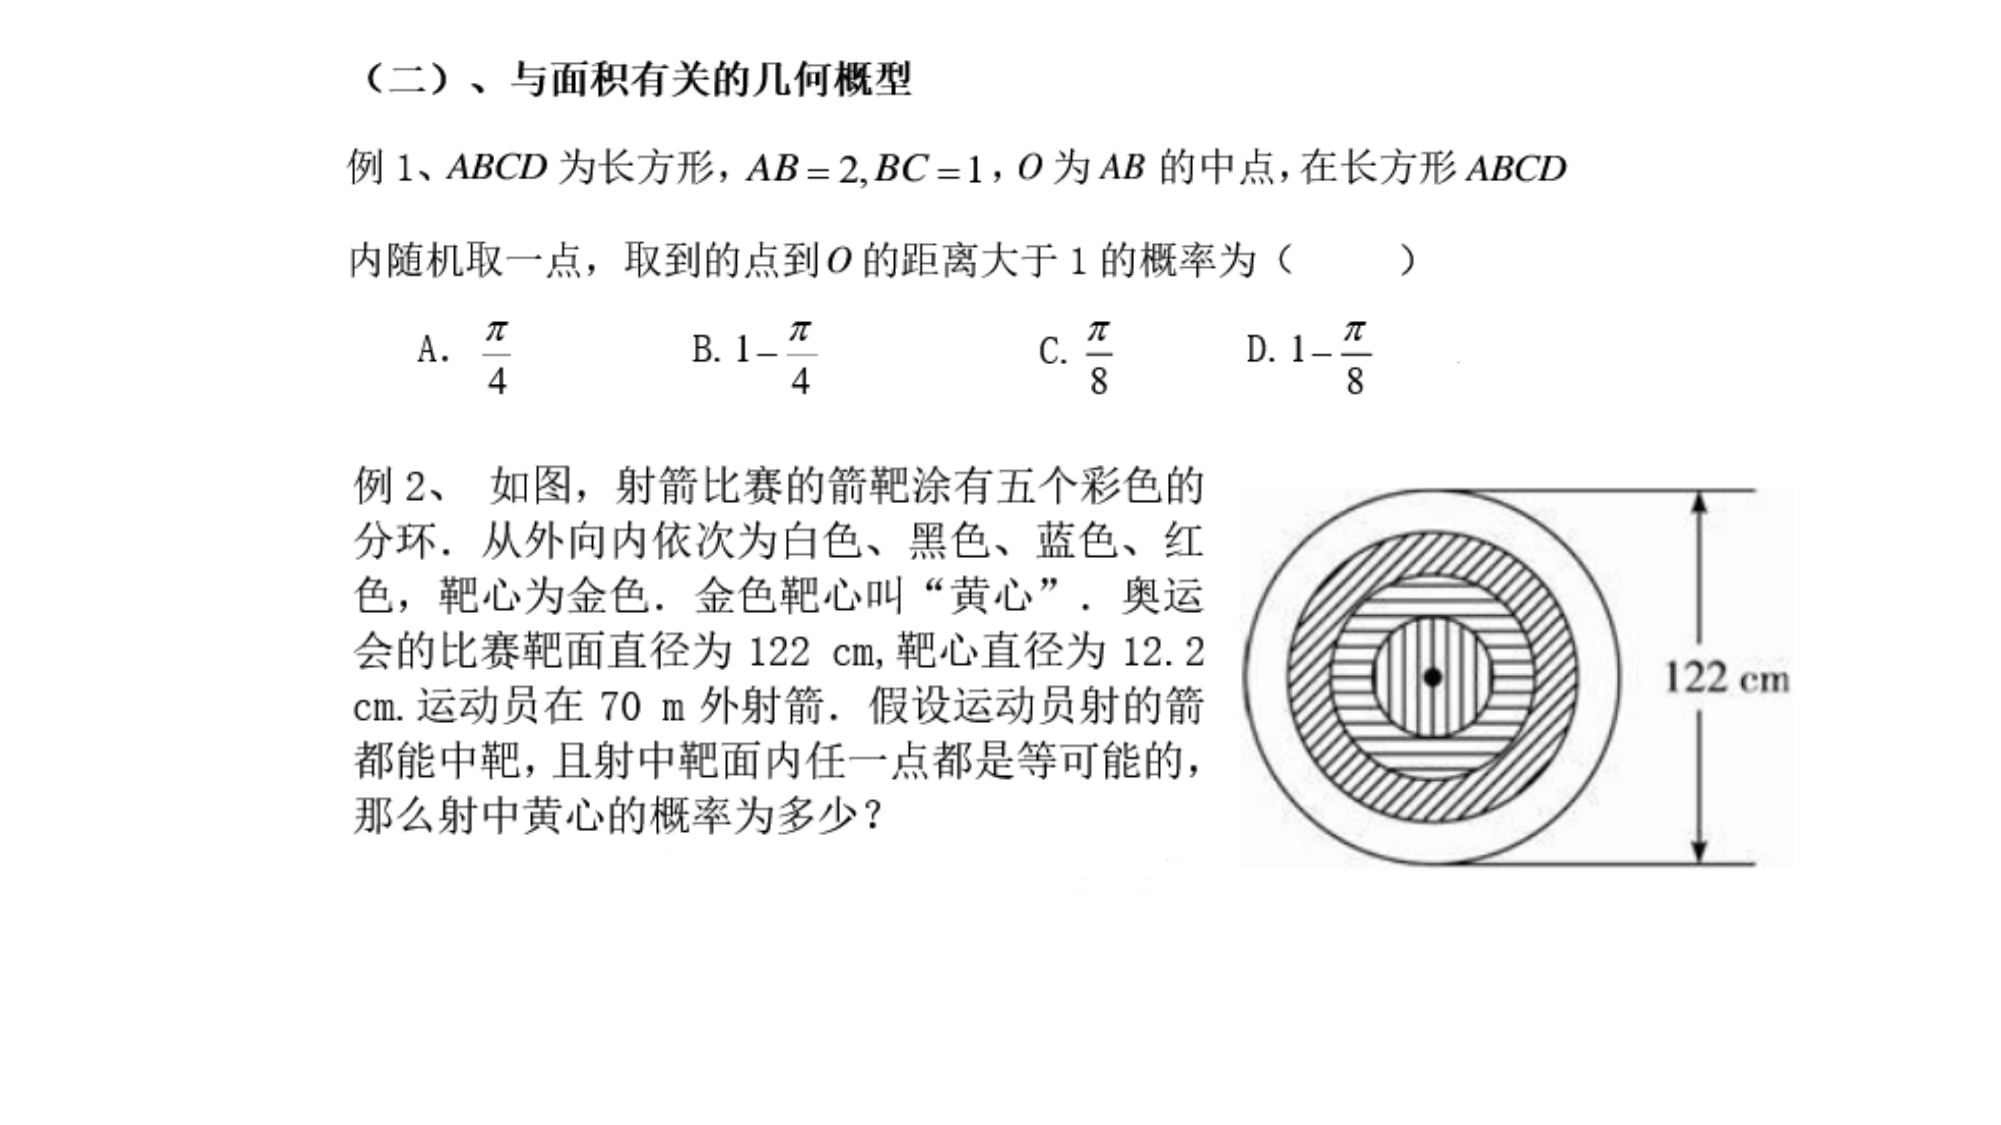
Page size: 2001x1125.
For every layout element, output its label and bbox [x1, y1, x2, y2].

picture [336, 452, 1807, 894]
picture [336, 42, 1591, 404]
